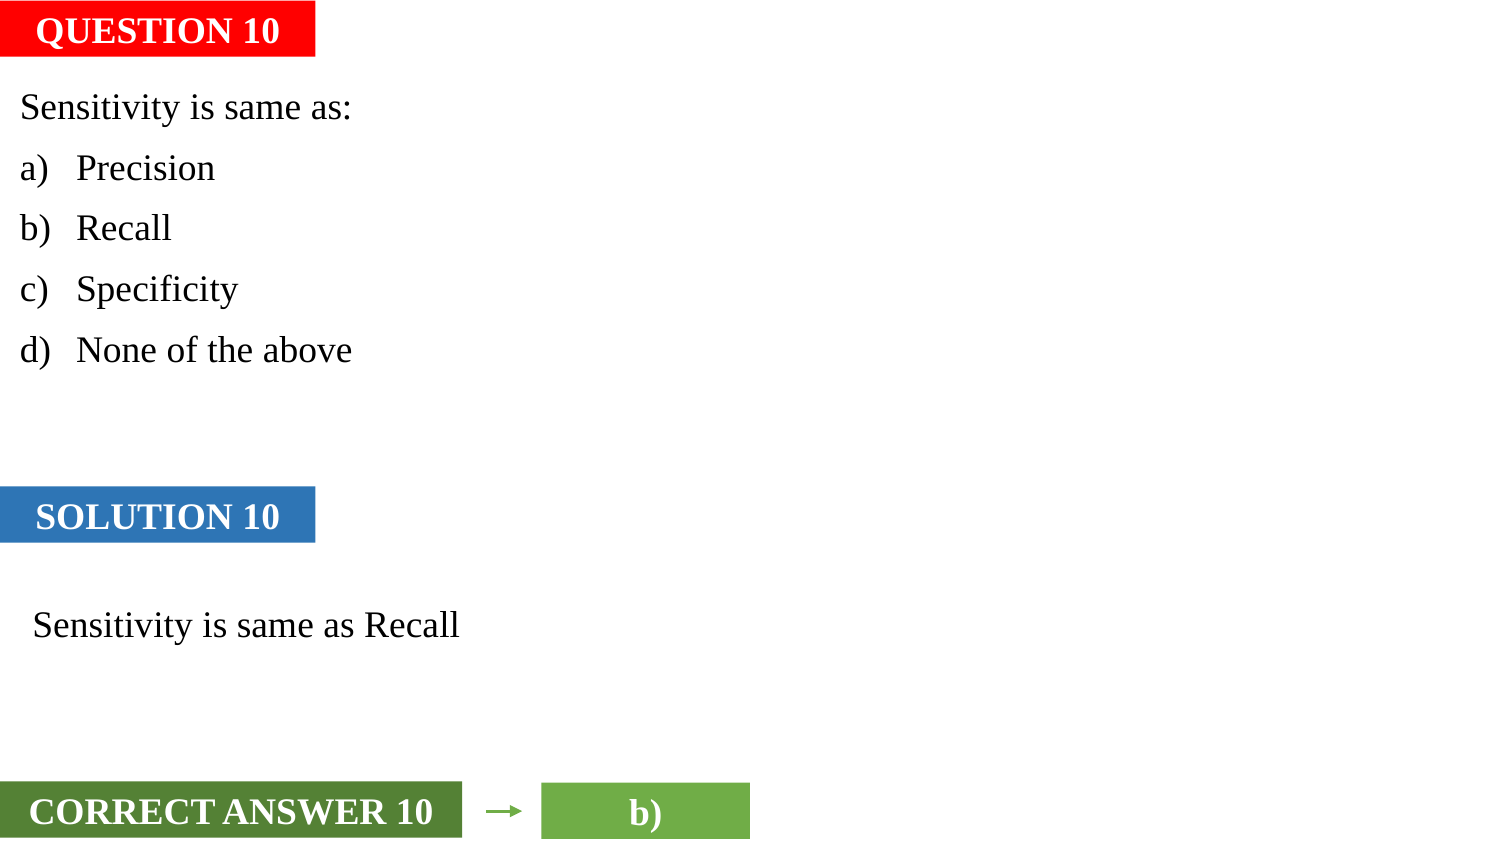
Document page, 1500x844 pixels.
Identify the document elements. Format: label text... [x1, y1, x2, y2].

text_box Sensitivity is same as: Precision Recall Specificity None of the above [8, 73, 1490, 376]
text_box Sensitivity is same as Recall [21, 594, 774, 651]
text_box b) [541, 782, 750, 839]
text_box CORRECT ANSWER 10 [0, 781, 463, 838]
text_box QUESTION 10 [0, 0, 316, 57]
text_box SOLUTION 10 [0, 486, 316, 543]
